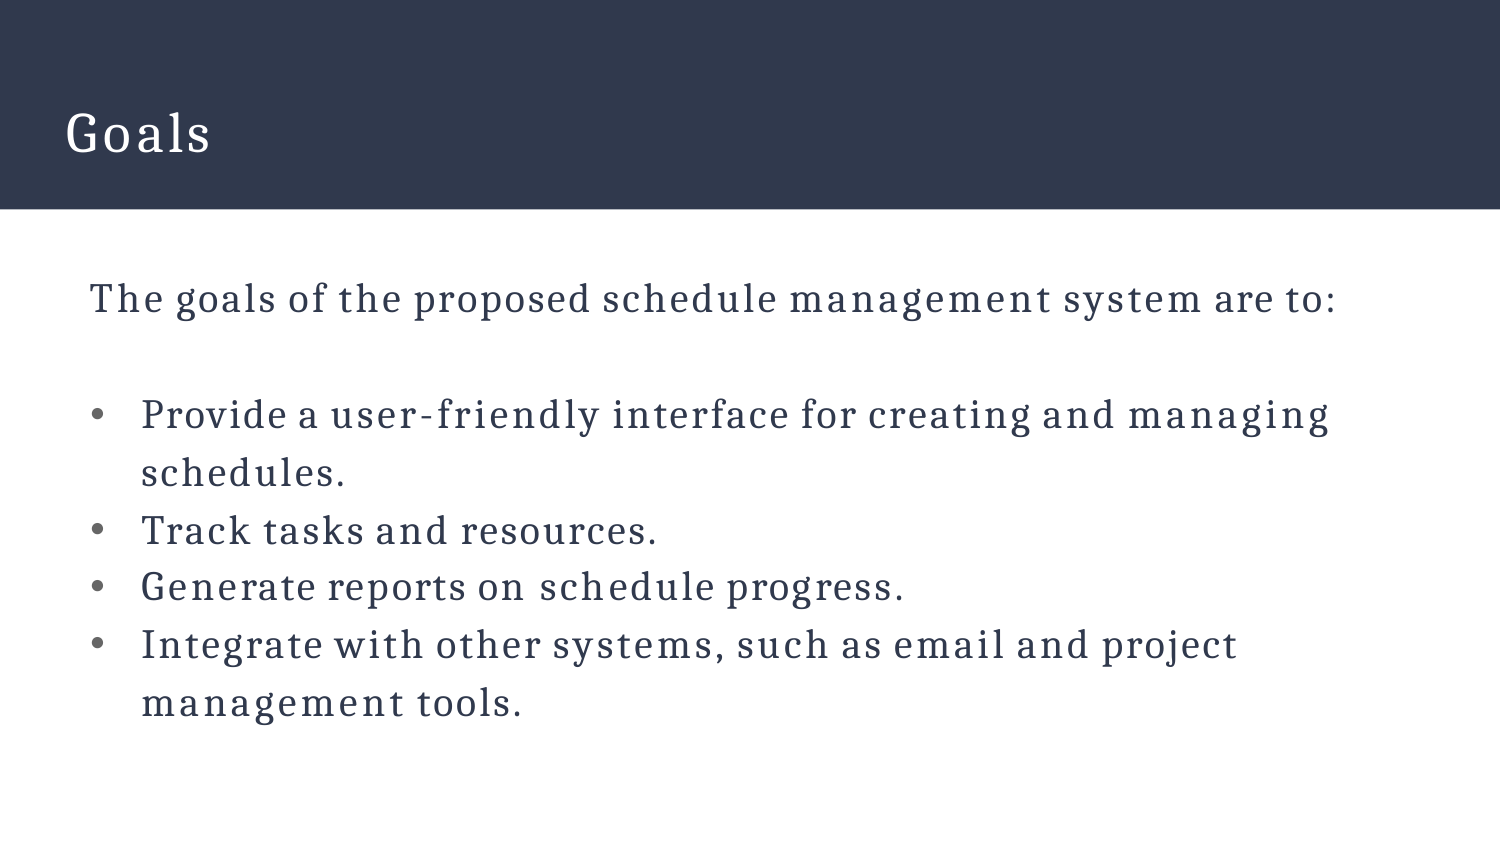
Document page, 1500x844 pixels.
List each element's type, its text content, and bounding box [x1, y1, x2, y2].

text_box The goals of the proposed schedule management system are to: Provide a user-friendly interface for creating and managing schedules. Track tasks and resources. Generate reports on schedule progress. Integrate with other systems, such as email and project management tools. [87, 267, 1393, 725]
title Goals [64, 92, 228, 236]
